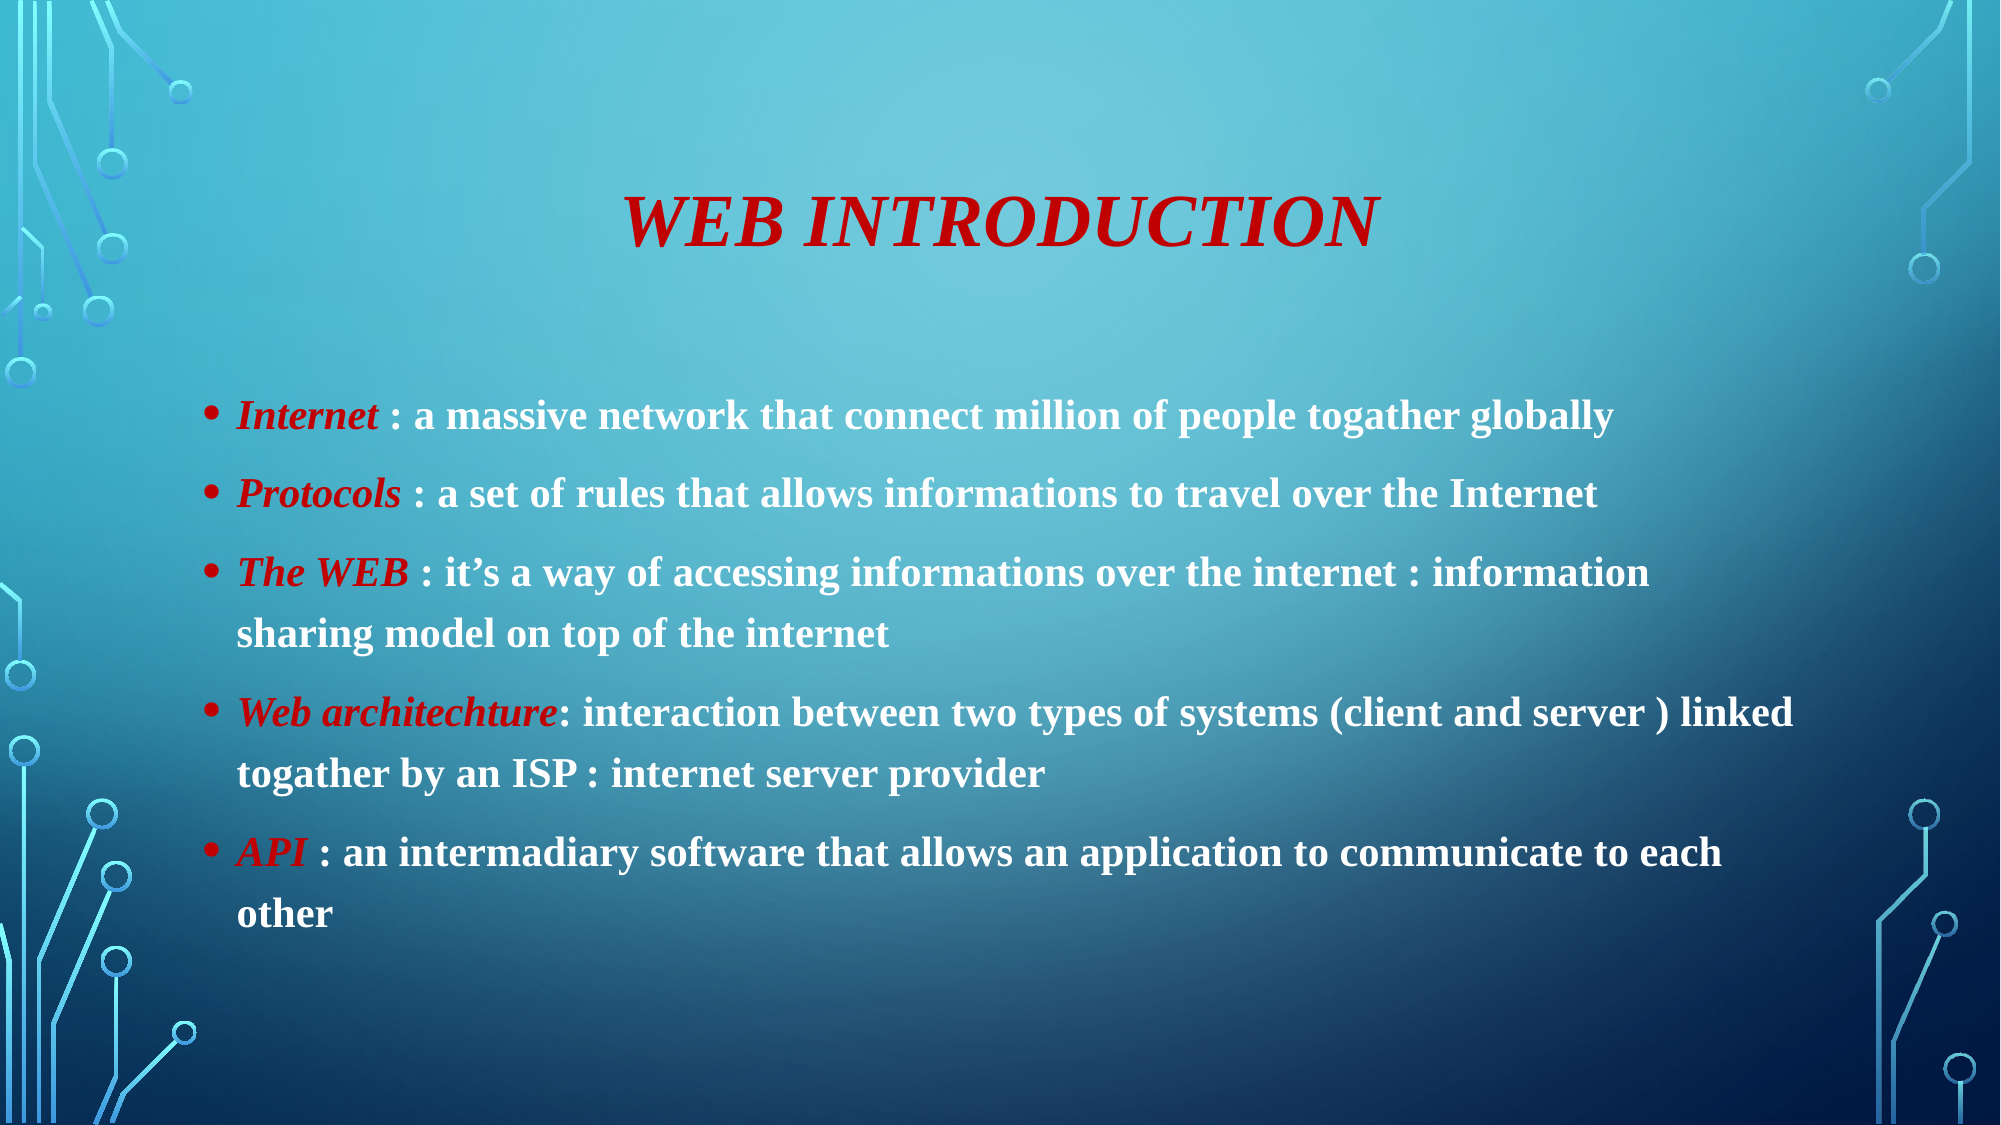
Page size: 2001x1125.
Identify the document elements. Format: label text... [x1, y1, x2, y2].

title Web introduction [187, 101, 1813, 344]
list Internet : a massive network that connect million of people togather globally Protocols : a set of rules that allows informations to travel over the Internet The WEB : it’s a way of accessing informations over the internet : information sharing model on top of the internet Web architechture: interaction between two types of systems (client and server ) linked togather by an ISP : internet server provider API : an intermadiary software that allows an application to communicate to each other [187, 369, 1813, 950]
